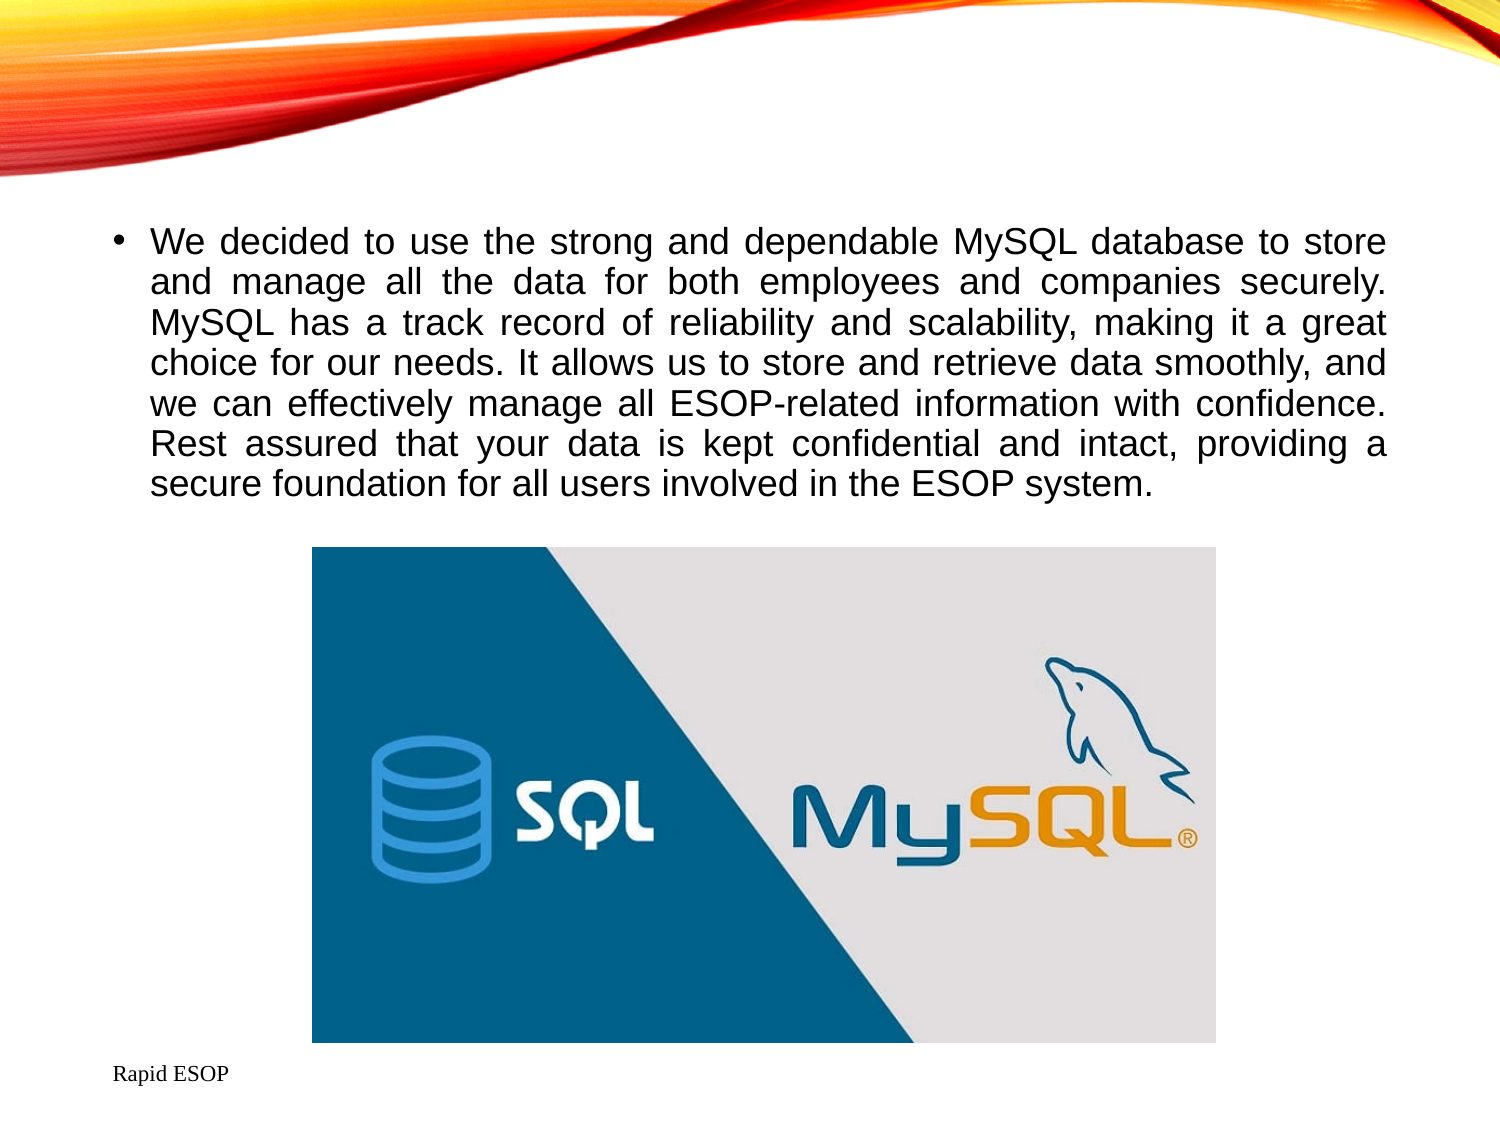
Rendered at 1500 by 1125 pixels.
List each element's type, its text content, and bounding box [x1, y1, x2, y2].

picture [626, 780, 653, 841]
list We decided to use the strong and dependable MySQL database to store and manage all the data for both employees and companies securely. MySQL has a track record of reliability and scalability, making it a great choice for our needs. It allows us to store and retrieve data smoothly, and we can effectively manage all ESOP-related information with confidence. Rest assured that your data is kept confidential and intact, providing a secure foundation for all users involved in the ESOP system. [97, 214, 1403, 882]
picture [546, 547, 1216, 1043]
picture [372, 736, 491, 883]
picture [559, 780, 620, 850]
footer Rapid ESOP [97, 1042, 1030, 1103]
picture [0, 0, 1500, 178]
picture [517, 780, 554, 841]
